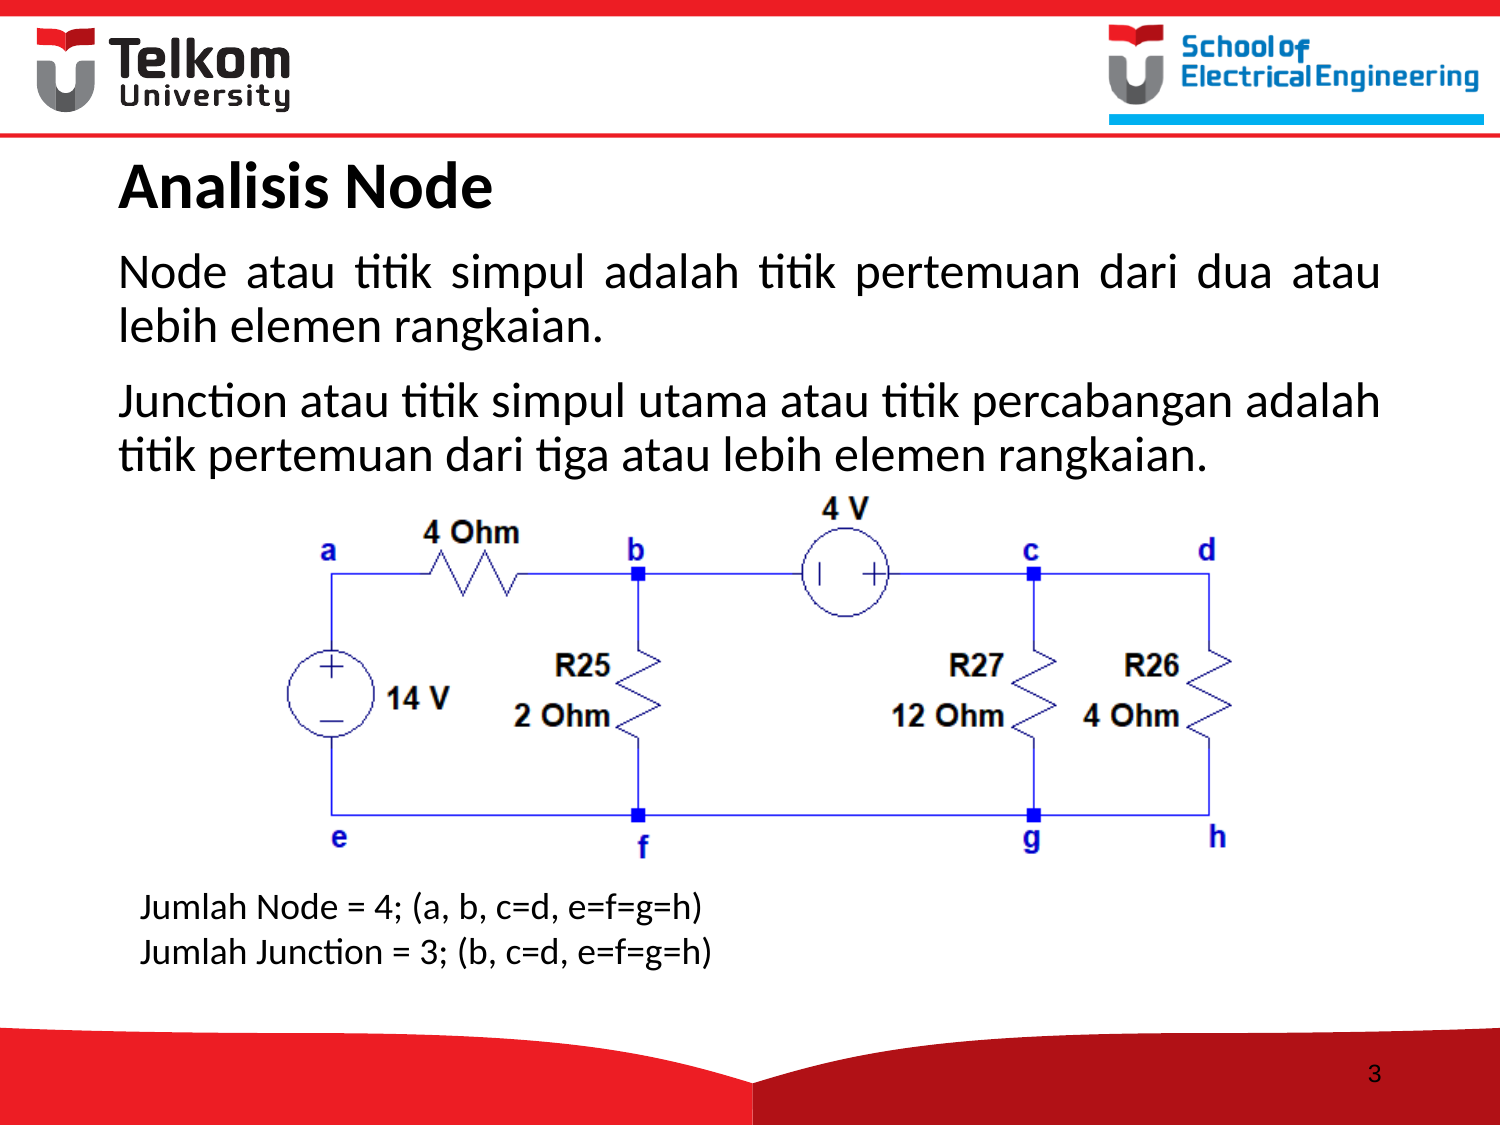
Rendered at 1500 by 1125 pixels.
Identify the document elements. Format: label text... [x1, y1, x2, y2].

picture [242, 484, 1257, 879]
text_box Jumlah Node = 4; (a, b, c=d, e=f=g=h) Jumlah Junction = 3; (b, c=d, e=f=g=h) [125, 874, 750, 980]
list Node atau titik simpul adalah titik pertemuan dari dua atau lebih elemen rangkaian. Junction atau titik simpul utama atau titik percabangan adalah titik pertemuan dari tiga atau lebih elemen rangkaian. [102, 237, 1398, 501]
slide_number 3 [1059, 1042, 1397, 1103]
title Analisis Node [102, 148, 1398, 225]
picture [1100, 24, 1484, 125]
